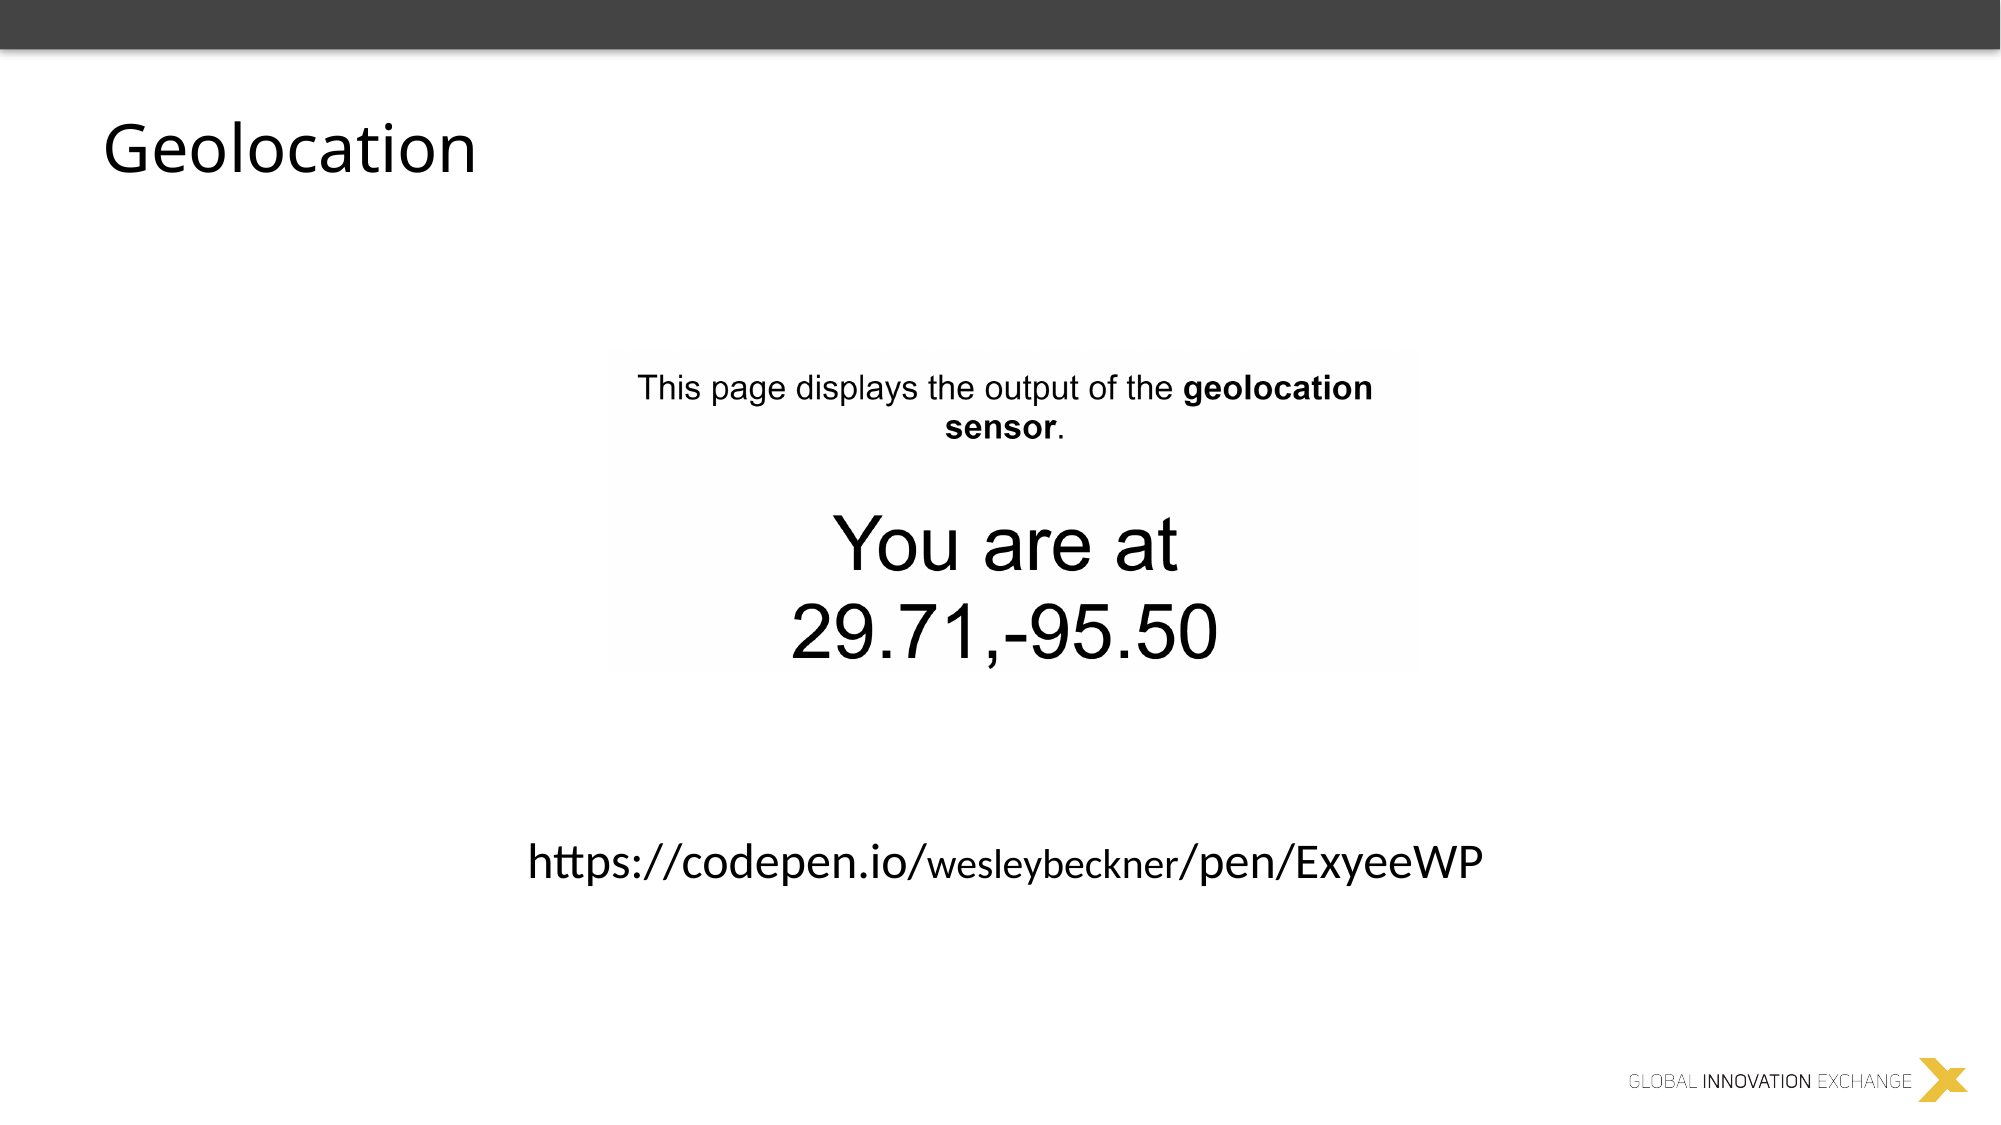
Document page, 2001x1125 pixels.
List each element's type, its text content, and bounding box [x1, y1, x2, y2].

picture [1619, 1053, 1979, 1107]
picture [606, 349, 1421, 675]
text_box https://codepen.io/wesleybeckner/pen/ExyeeWP [512, 821, 1513, 896]
list Geolocation [87, 69, 1938, 233]
